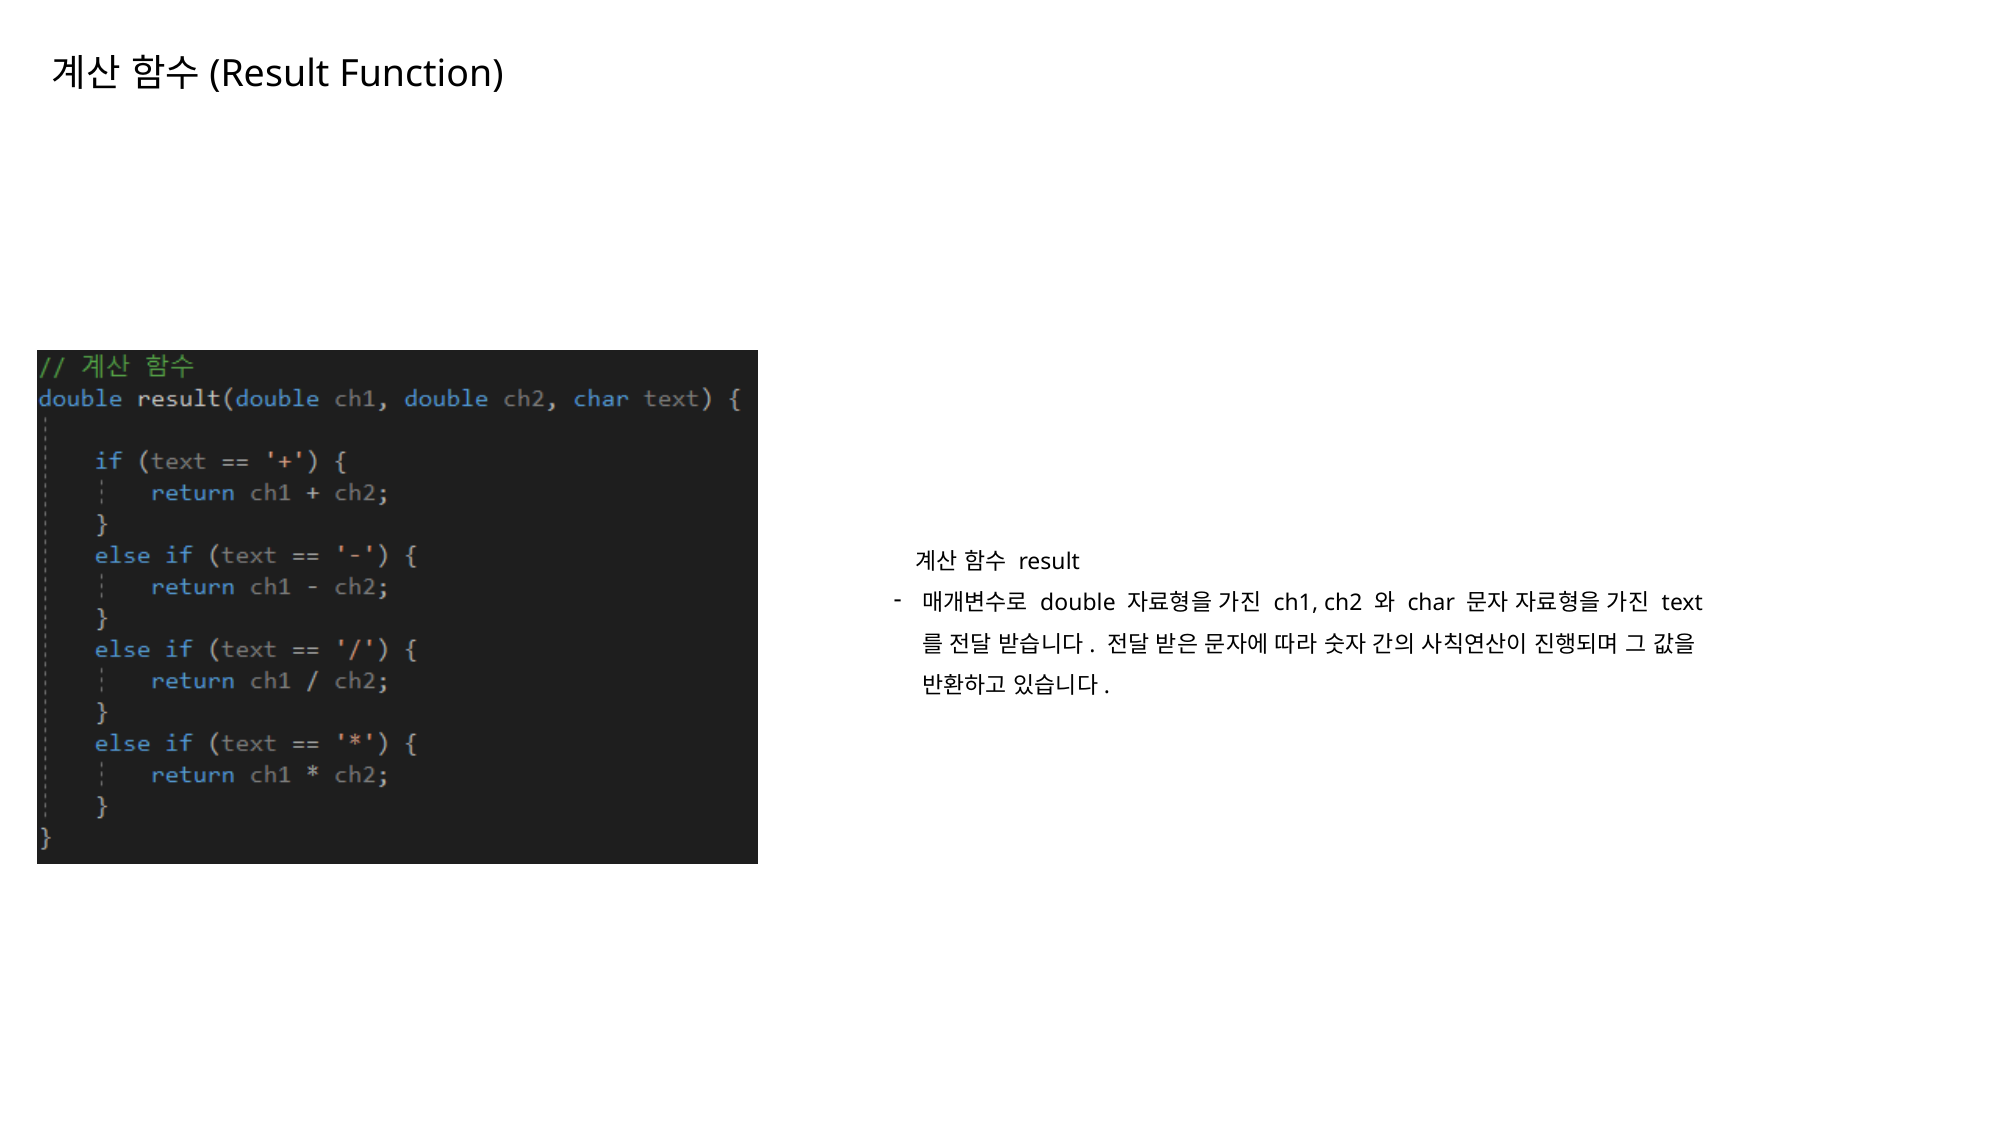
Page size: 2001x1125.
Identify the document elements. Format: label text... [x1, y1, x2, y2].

text_box 계산 함수(Result Function) [37, 41, 814, 101]
picture [37, 350, 758, 864]
text_box 계산 함수 result 매개변수로 double 자료형을 가진 ch1, ch2 와 char 문자 자료형을 가진 text 를 전달 받습니다. 전달 받은 문자에 따라 숫자 간의 사칙연산이 진행되며 그 값을 반환하고 있습니다. [879, 525, 1742, 706]
